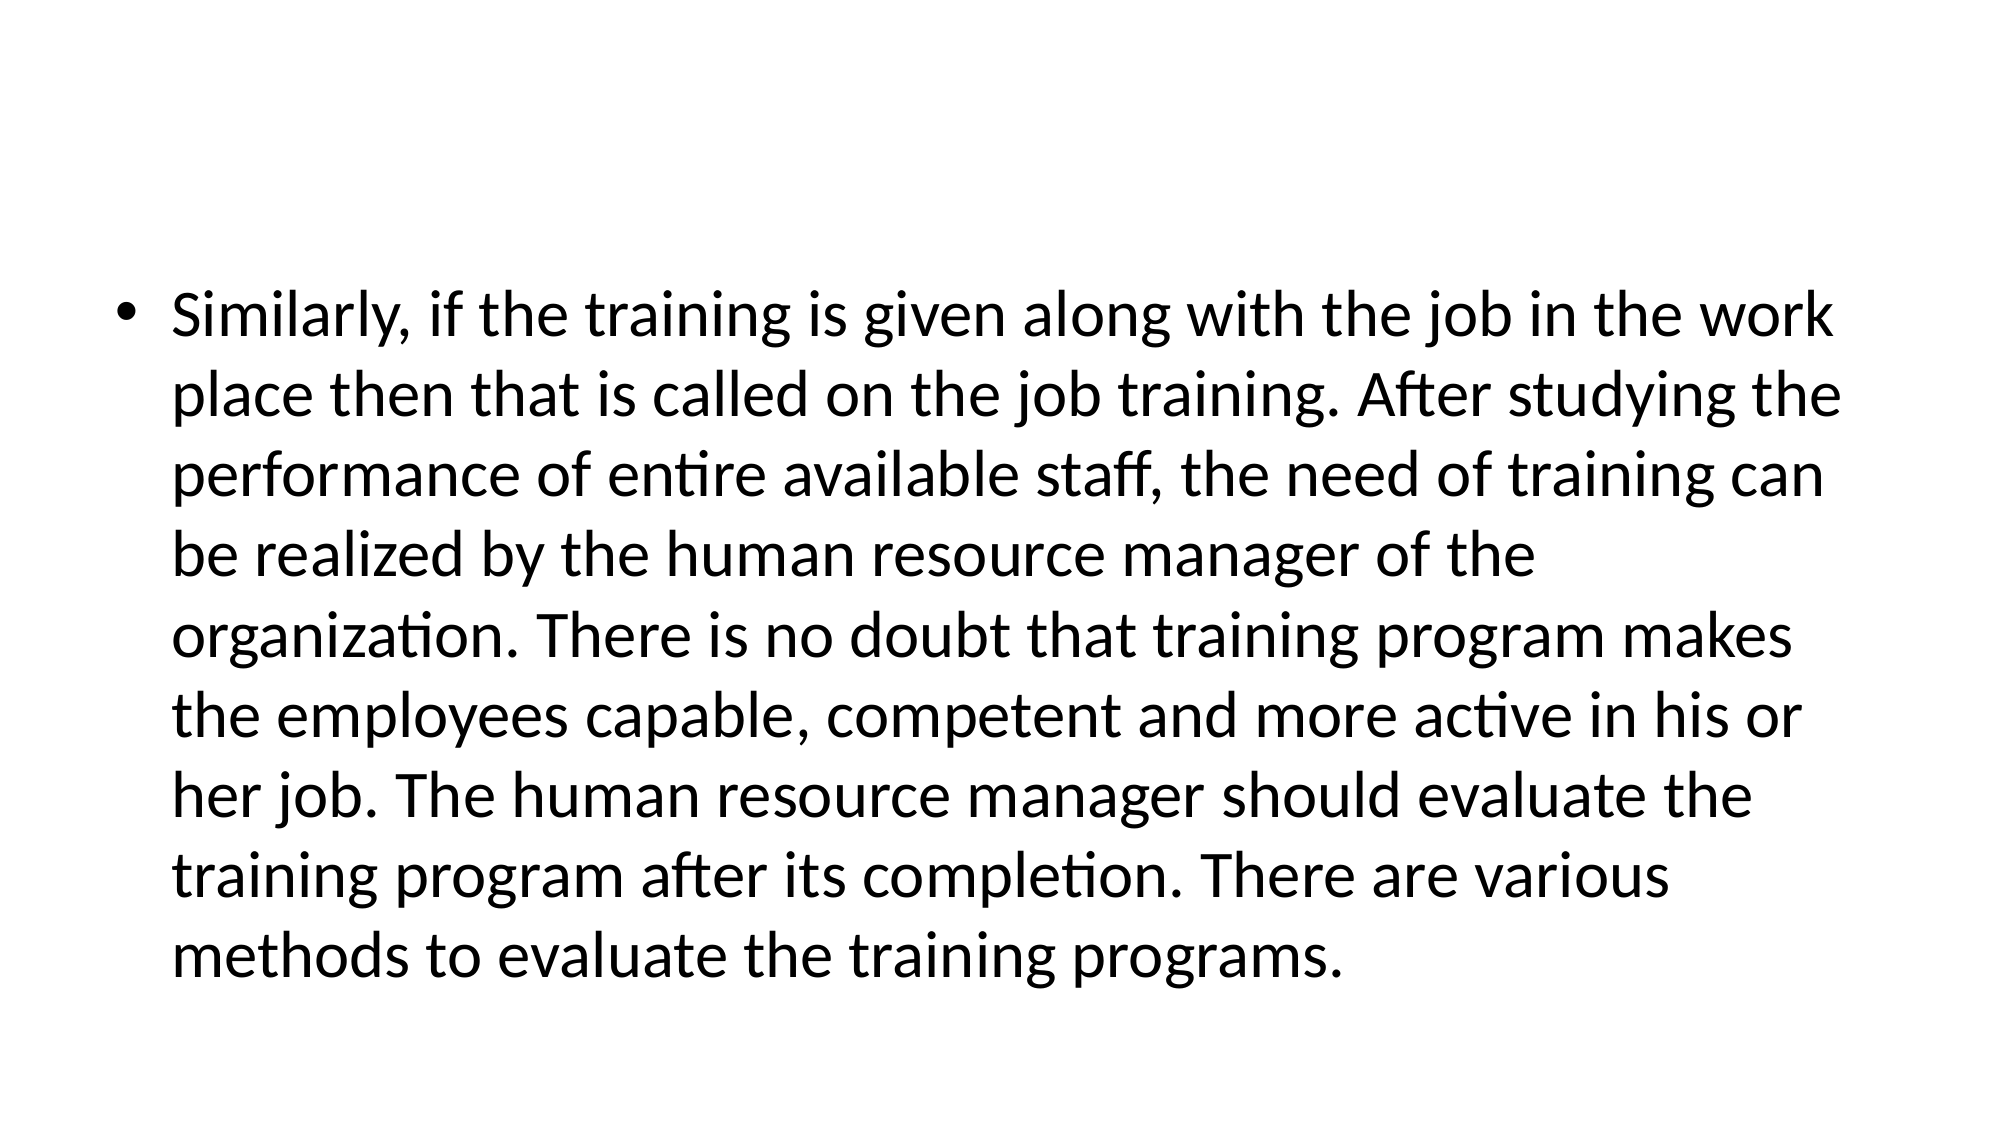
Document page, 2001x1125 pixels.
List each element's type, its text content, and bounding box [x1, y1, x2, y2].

list Similarly, if the training is given along with the job in the work place then that is called on the job training. After studying the performance of entire available staff, the need of training can be realized by the human resource manager of the organization. There is no doubt that training program makes the employees capable, competent and more active in his or her job. The human resource manager should evaluate the training program after its completion. There are various methods to evaluate the training programs. [99, 262, 1900, 1005]
